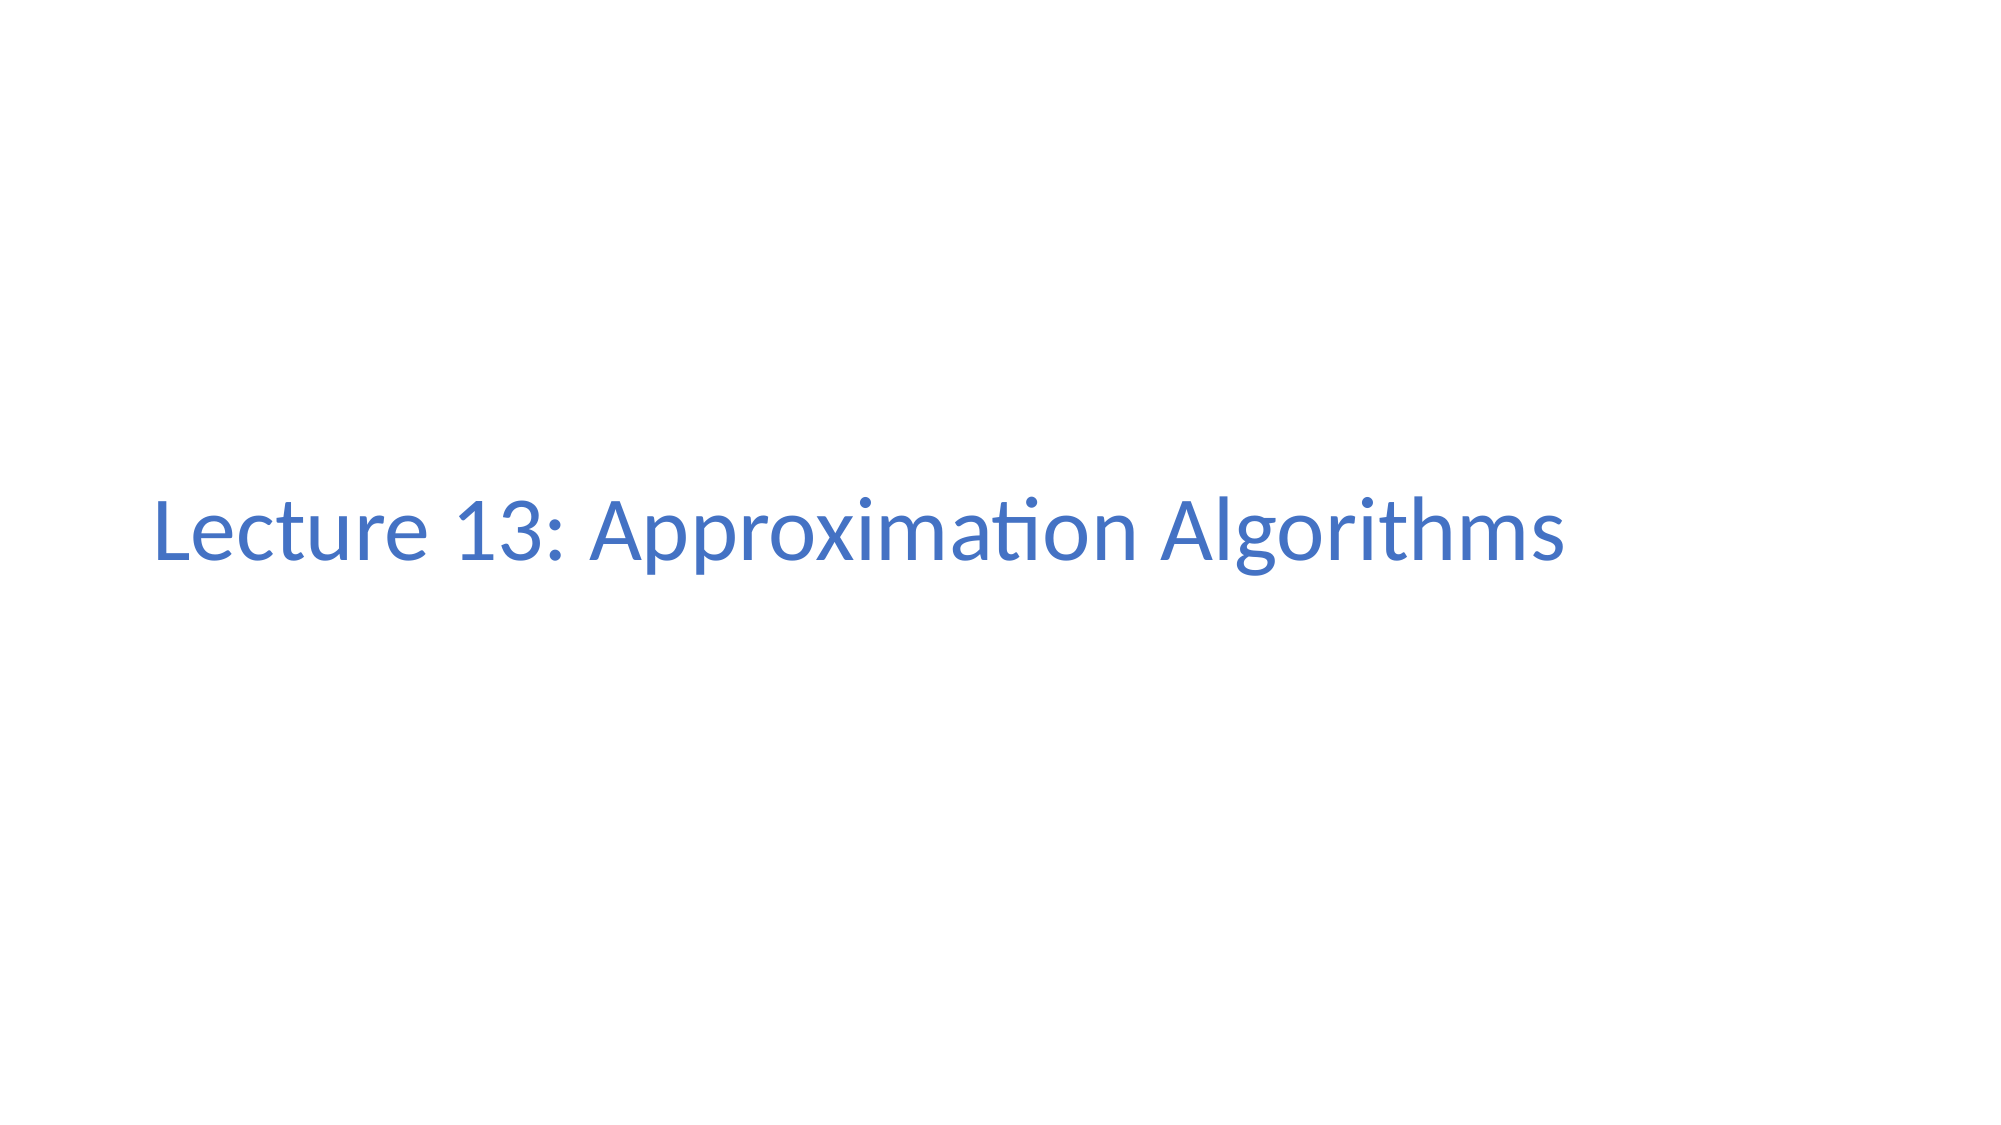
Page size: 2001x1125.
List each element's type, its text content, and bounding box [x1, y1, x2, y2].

list Lecture 13: Approximation Algorithms [137, 299, 1863, 1014]
